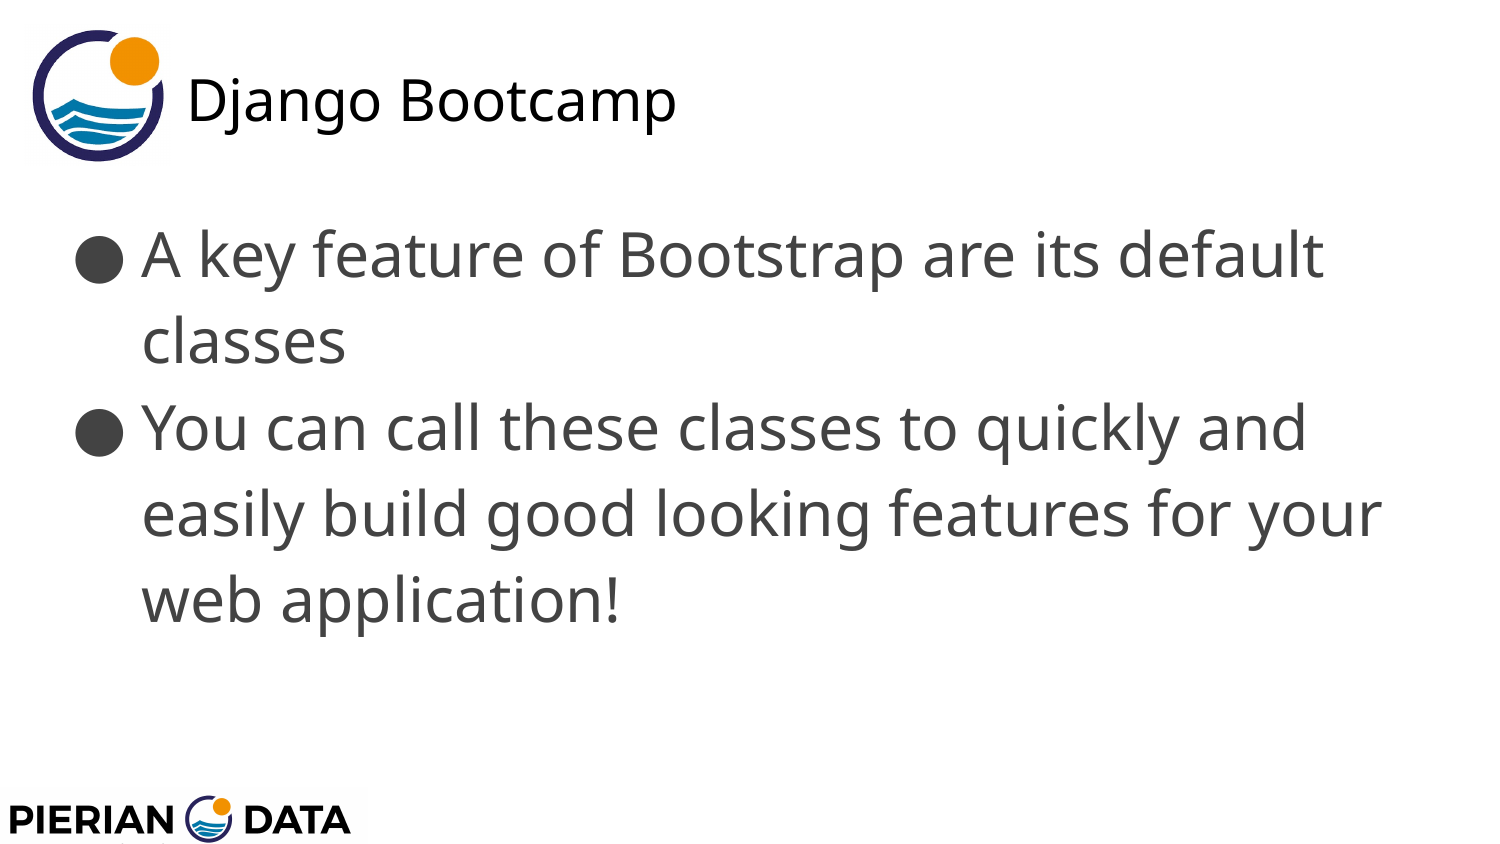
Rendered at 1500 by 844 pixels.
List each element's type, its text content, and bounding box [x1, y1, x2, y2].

picture [0, 787, 368, 844]
list A key feature of Bootstrap are its default classes You can call these classes to quickly and easily build good looking features for your web application! [51, 189, 1449, 750]
title Django Bootcamp [176, 48, 1449, 143]
picture [24, 24, 172, 167]
